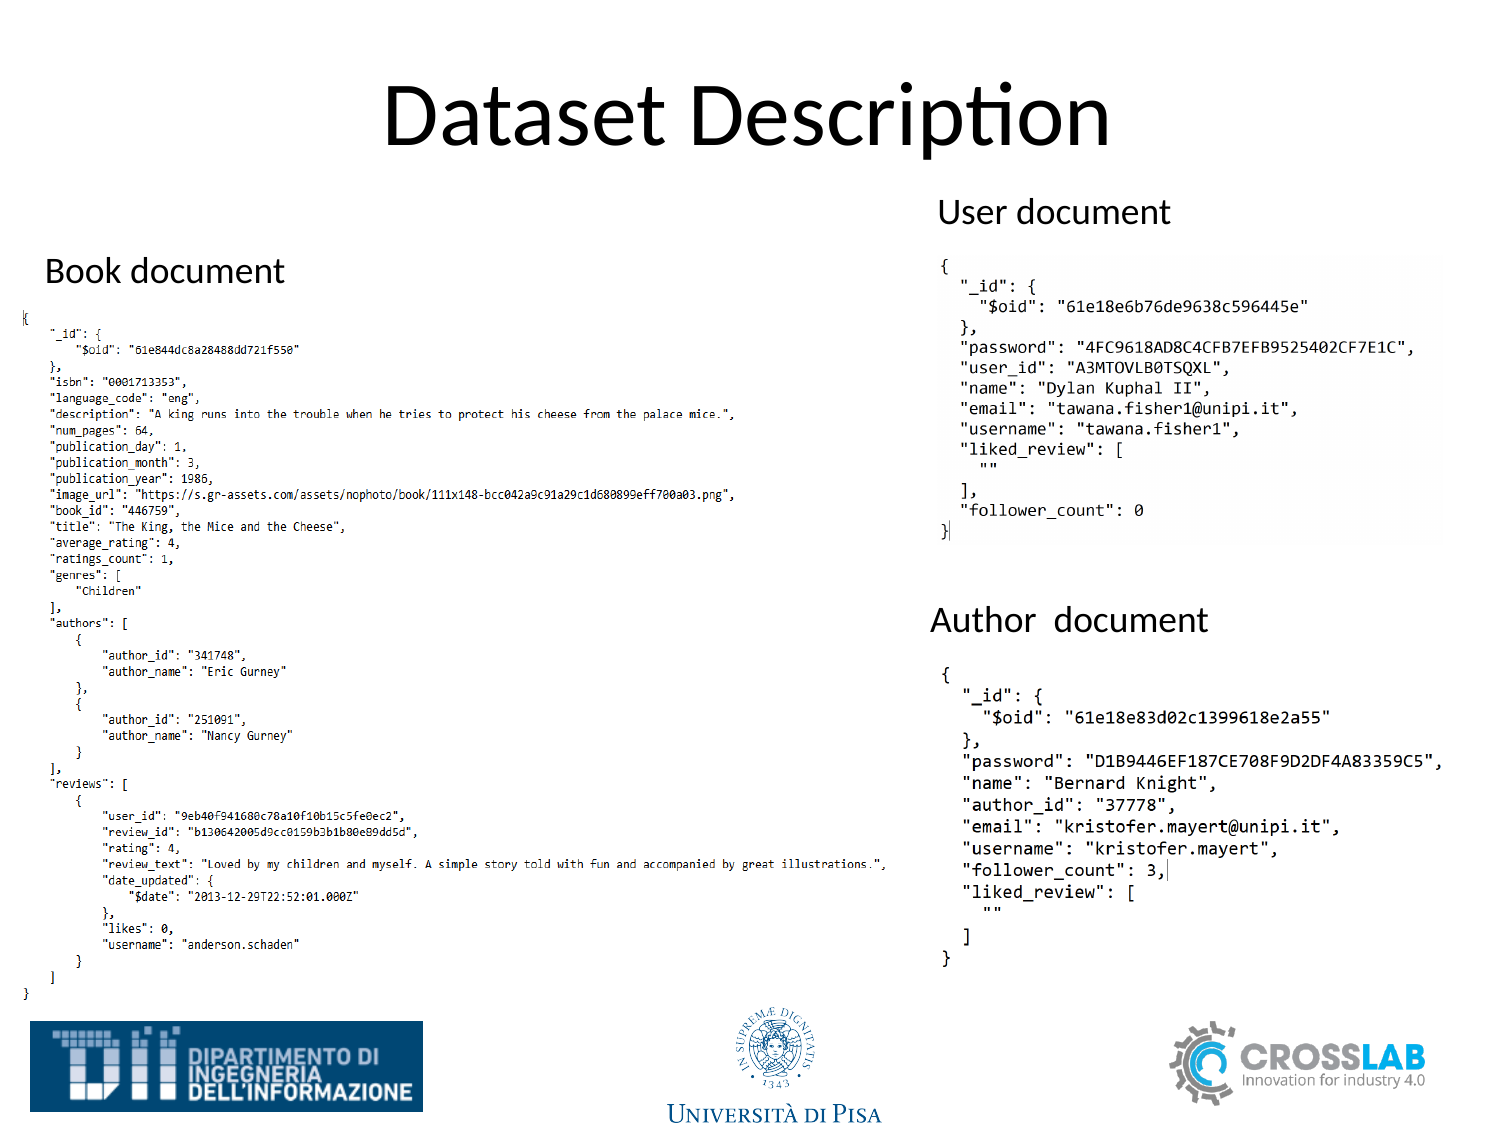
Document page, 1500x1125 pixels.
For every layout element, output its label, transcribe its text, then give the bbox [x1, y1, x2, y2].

text_box Book document [30, 238, 305, 294]
picture [30, 1021, 423, 1112]
picture [1169, 1021, 1425, 1106]
text_box User document [922, 179, 1198, 240]
picture [937, 663, 1468, 984]
title Dataset Description [30, 14, 1468, 203]
picture [19, 295, 888, 1123]
text_box Author document [915, 587, 1272, 648]
picture [937, 255, 1444, 546]
